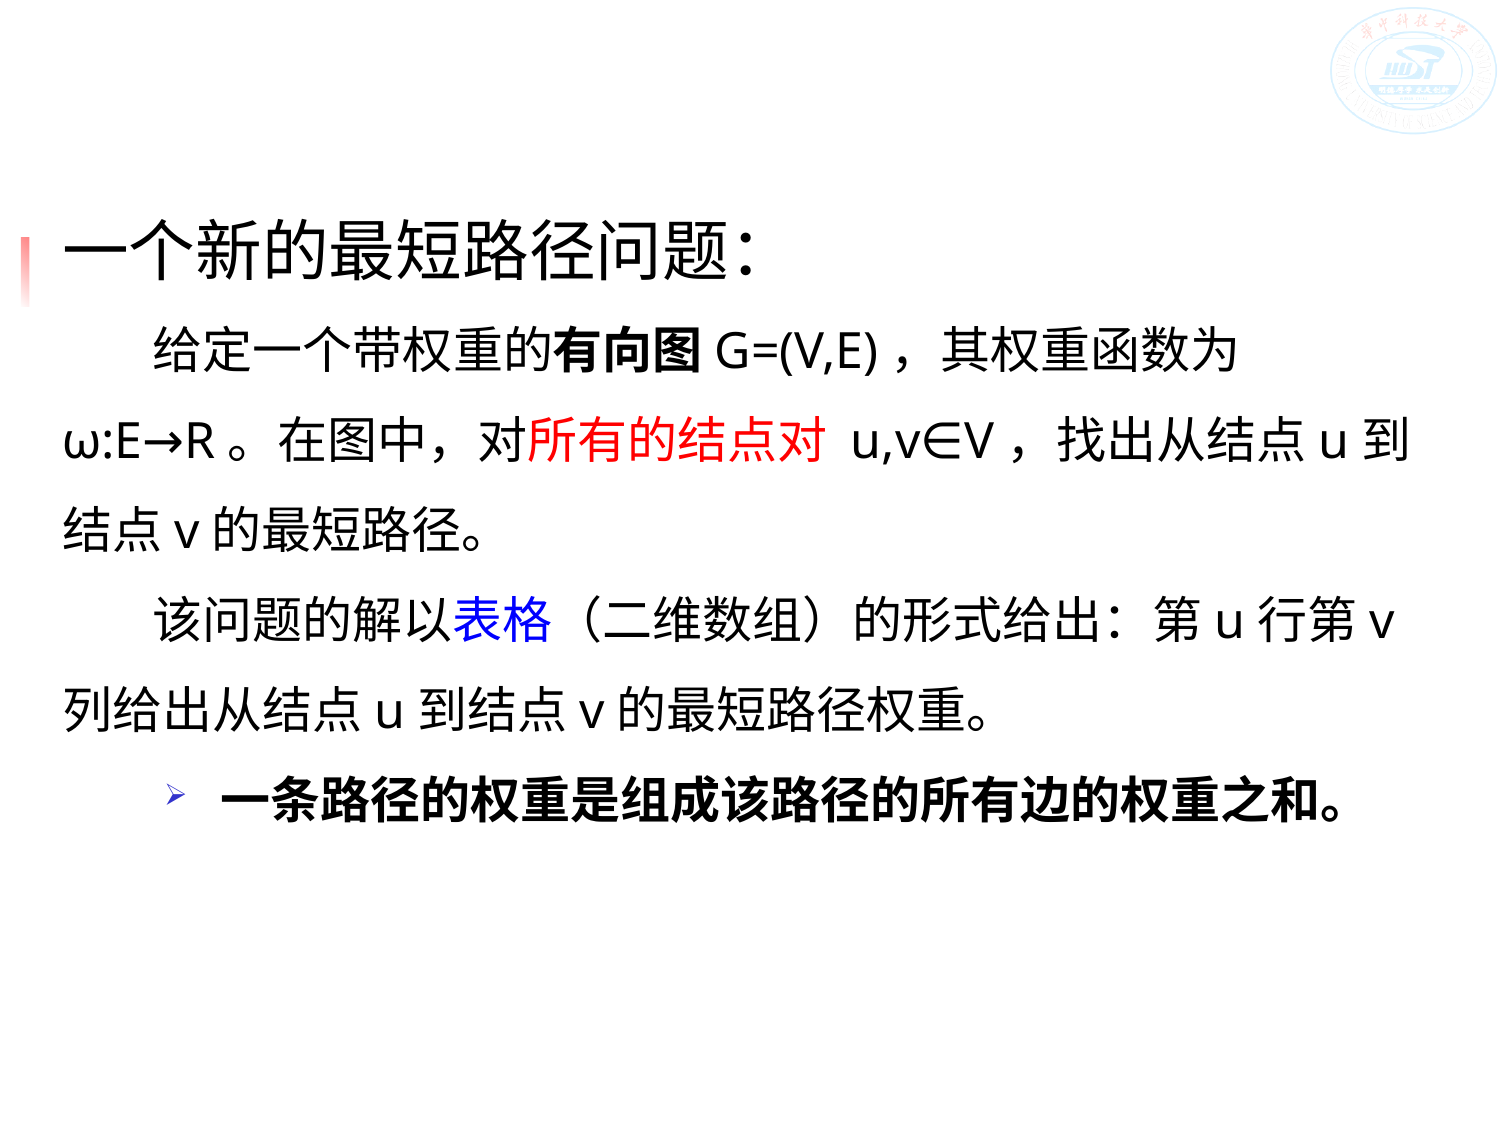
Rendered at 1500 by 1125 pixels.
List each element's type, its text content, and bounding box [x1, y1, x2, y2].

picture [1328, 5, 1498, 135]
list 一个新的最短路径问题： 给定一个带权重的有向图G=(V,E)，其权重函数为ω:E→R。在图中，对所有的结点对 u,v∈V，找出从结点u到结点v的最短路径。 该问题的解以表格（二维数组）的形式给出：第u行第v列给出从结点u到结点v的最短路径权重。 一条路径的权重是组成该路径的所有边的权重之和。 [29, 160, 1459, 1106]
